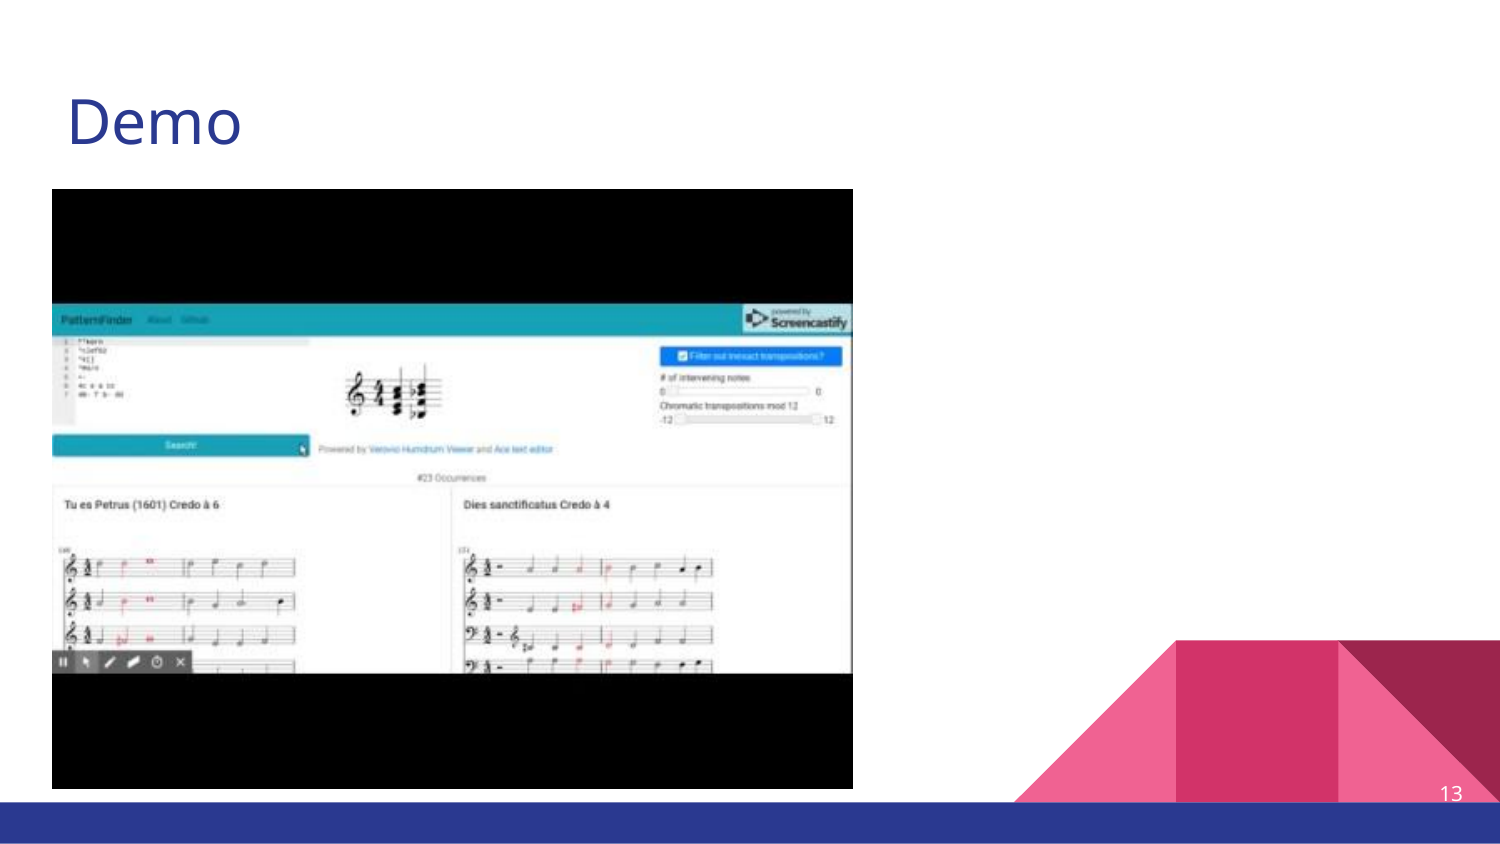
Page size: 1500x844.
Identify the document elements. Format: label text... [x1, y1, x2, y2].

picture [52, 189, 853, 790]
title Demo [51, 67, 1449, 167]
slide_number ‹#› [1387, 762, 1478, 828]
